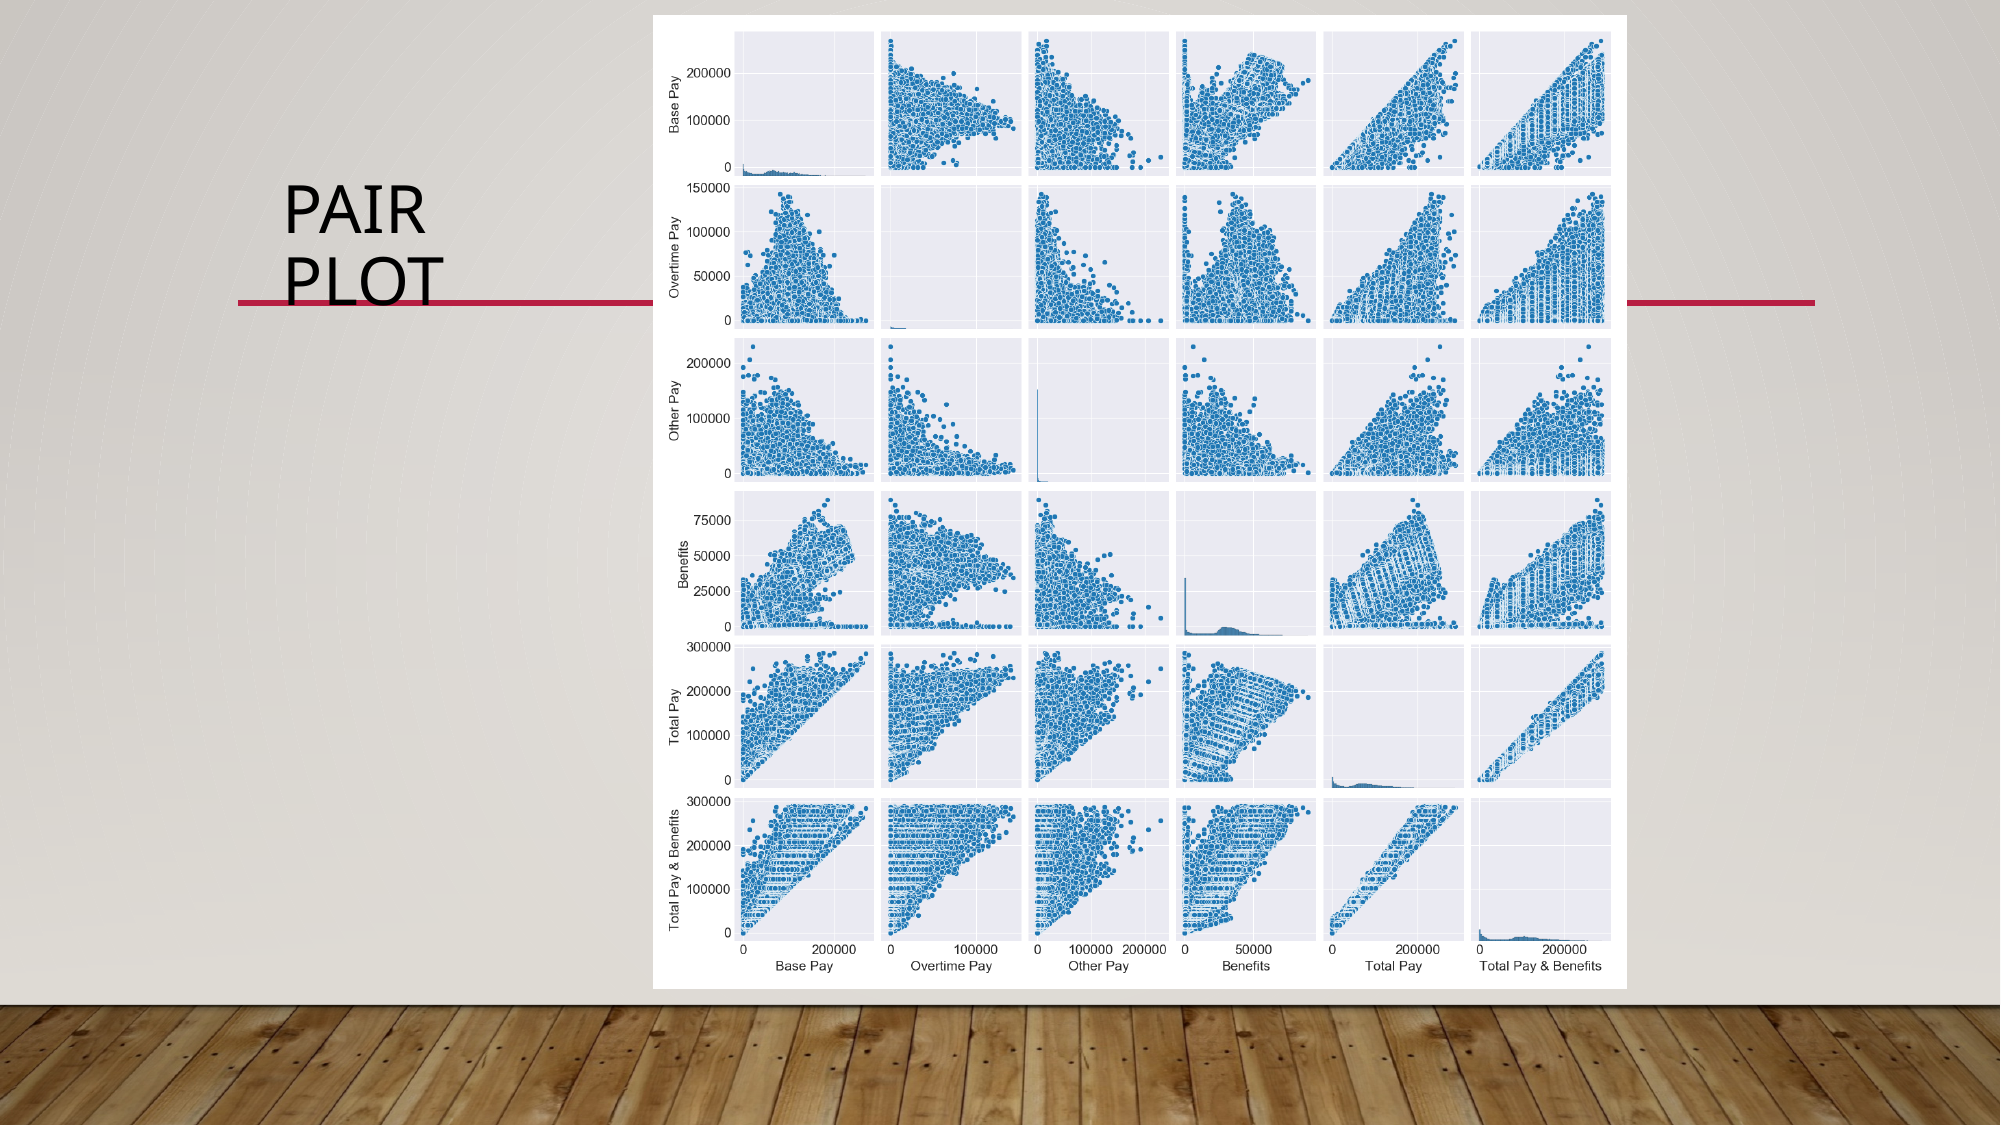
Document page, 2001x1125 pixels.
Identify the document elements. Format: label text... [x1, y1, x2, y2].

title Pair plot [267, 168, 612, 341]
picture [653, 15, 1628, 989]
picture [0, 1005, 2000, 1125]
